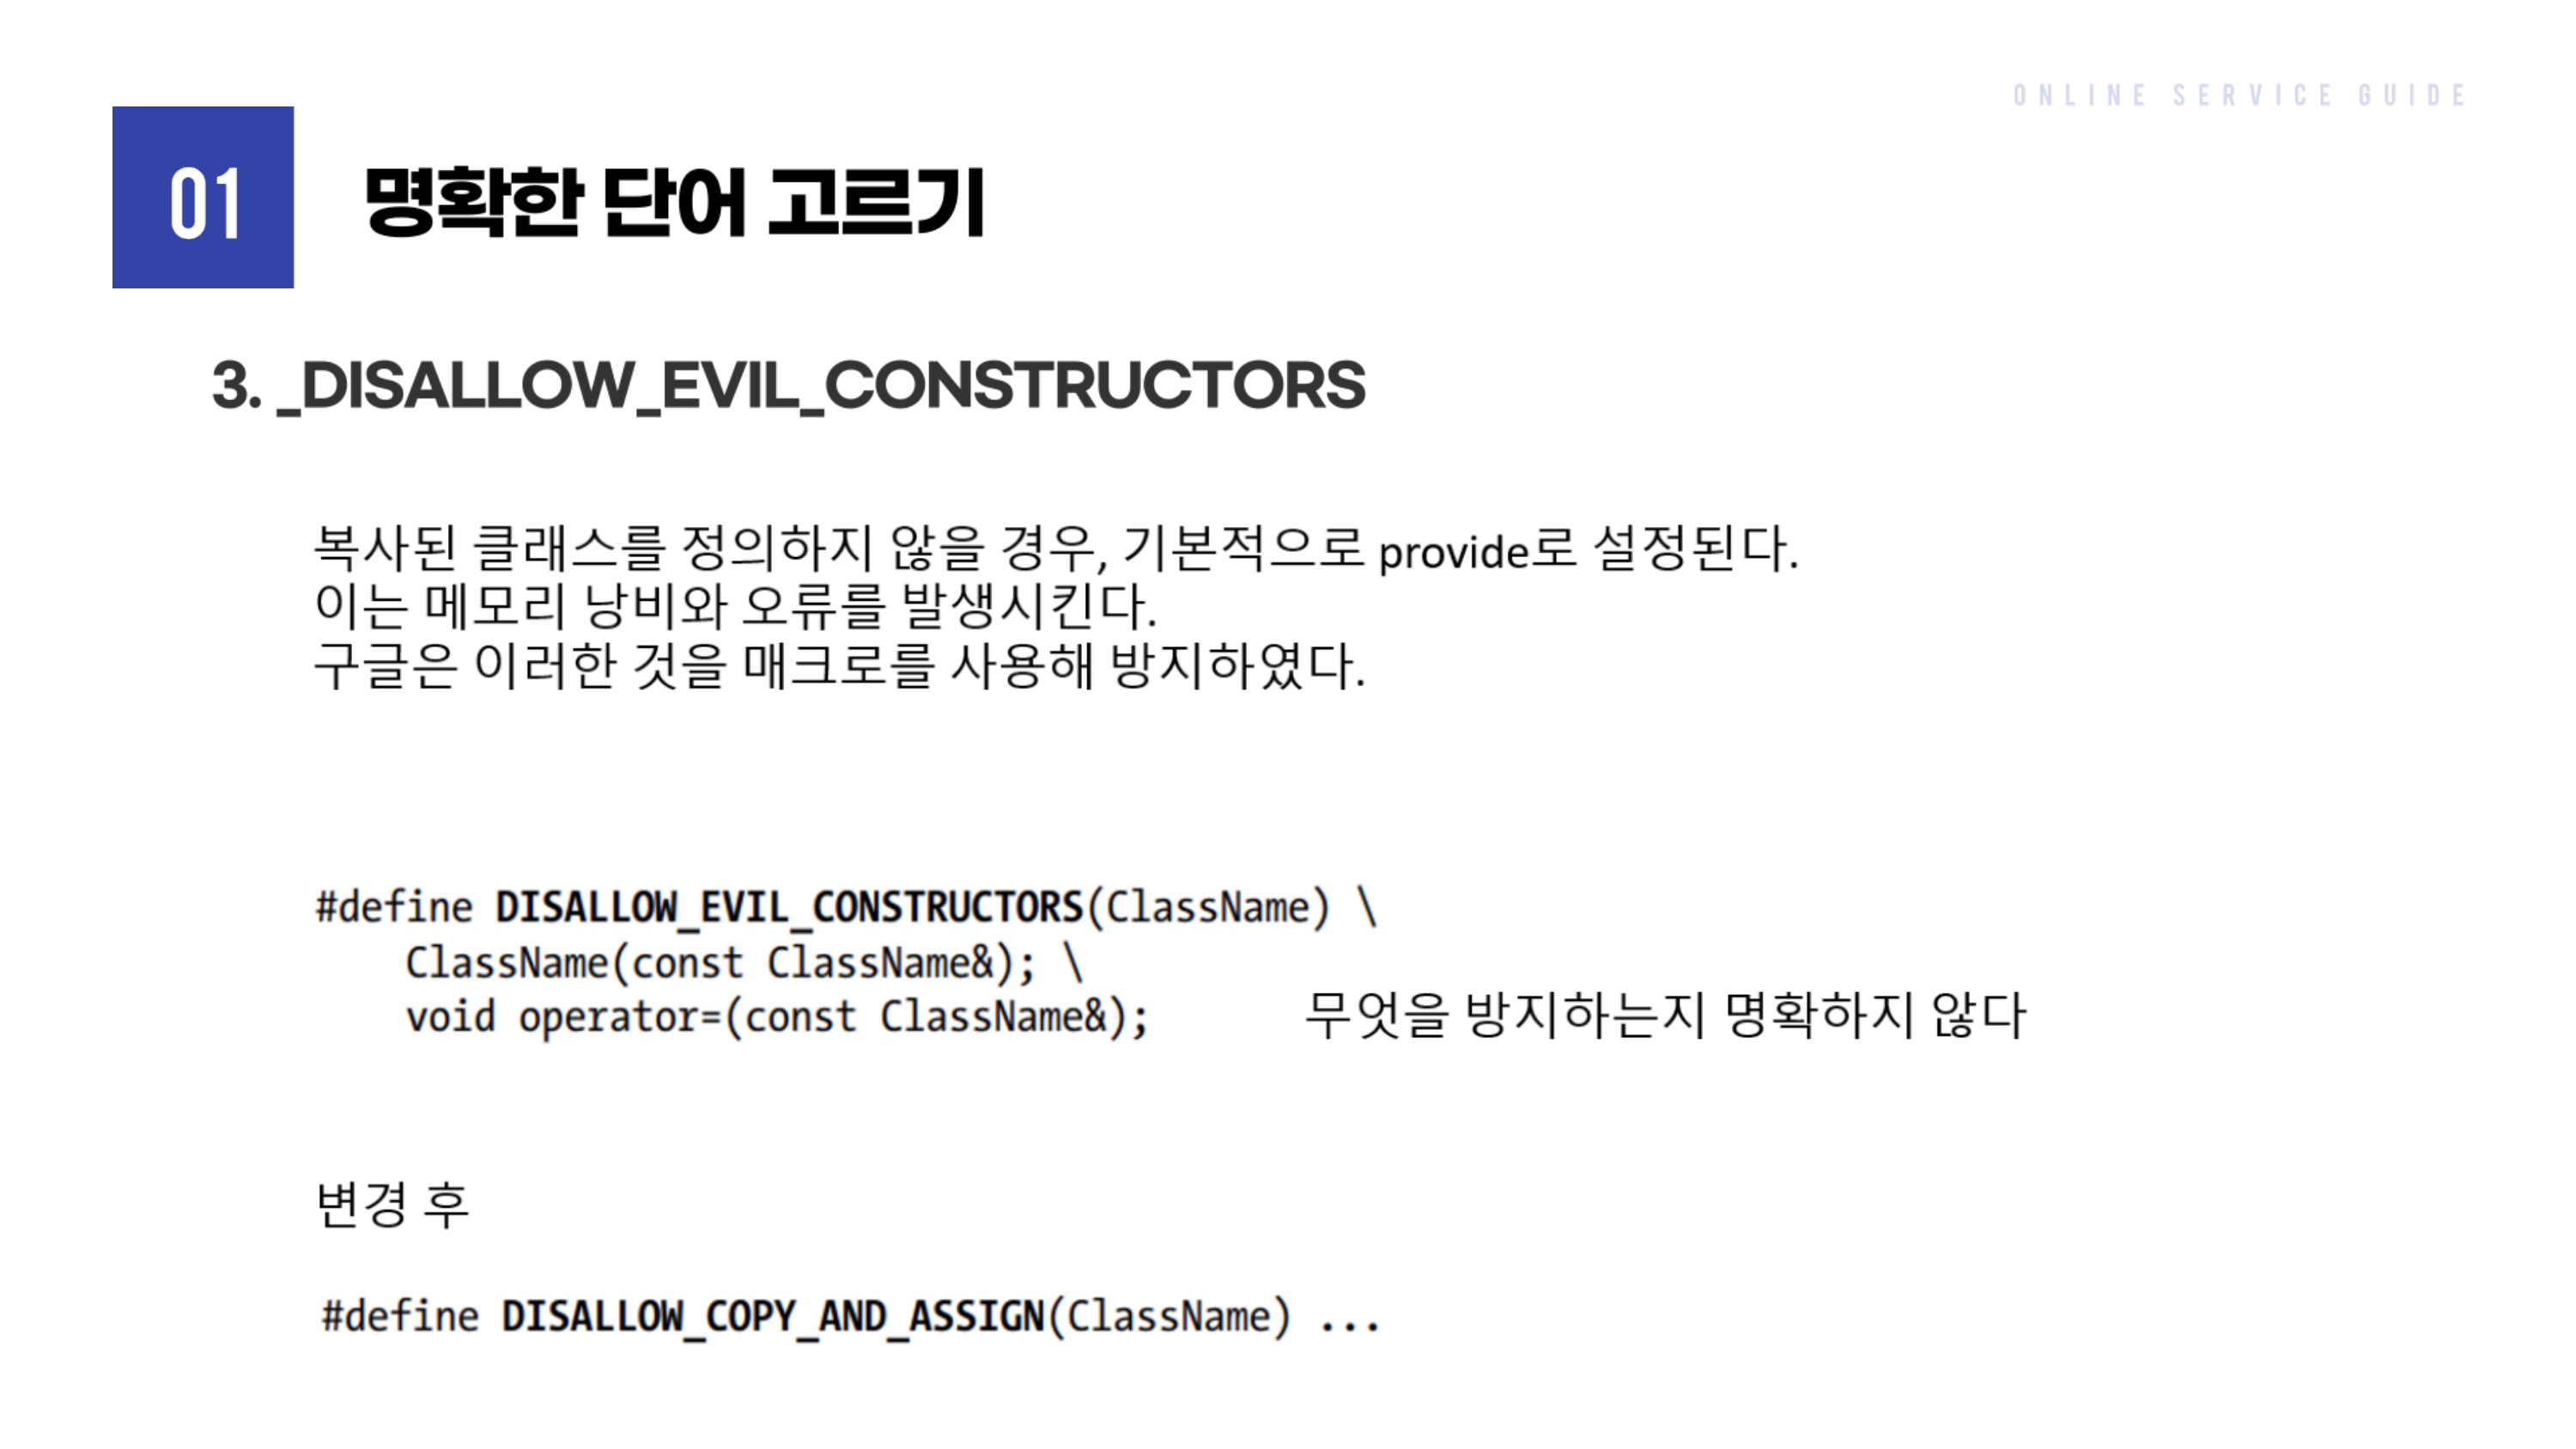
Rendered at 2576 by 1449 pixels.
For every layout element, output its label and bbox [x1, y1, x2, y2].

picture [349, 125, 1020, 275]
picture [120, 131, 281, 288]
text_box [112, 106, 296, 289]
picture [204, 343, 1392, 457]
picture [1824, 73, 2488, 121]
text_box [275, 474, 2111, 1383]
